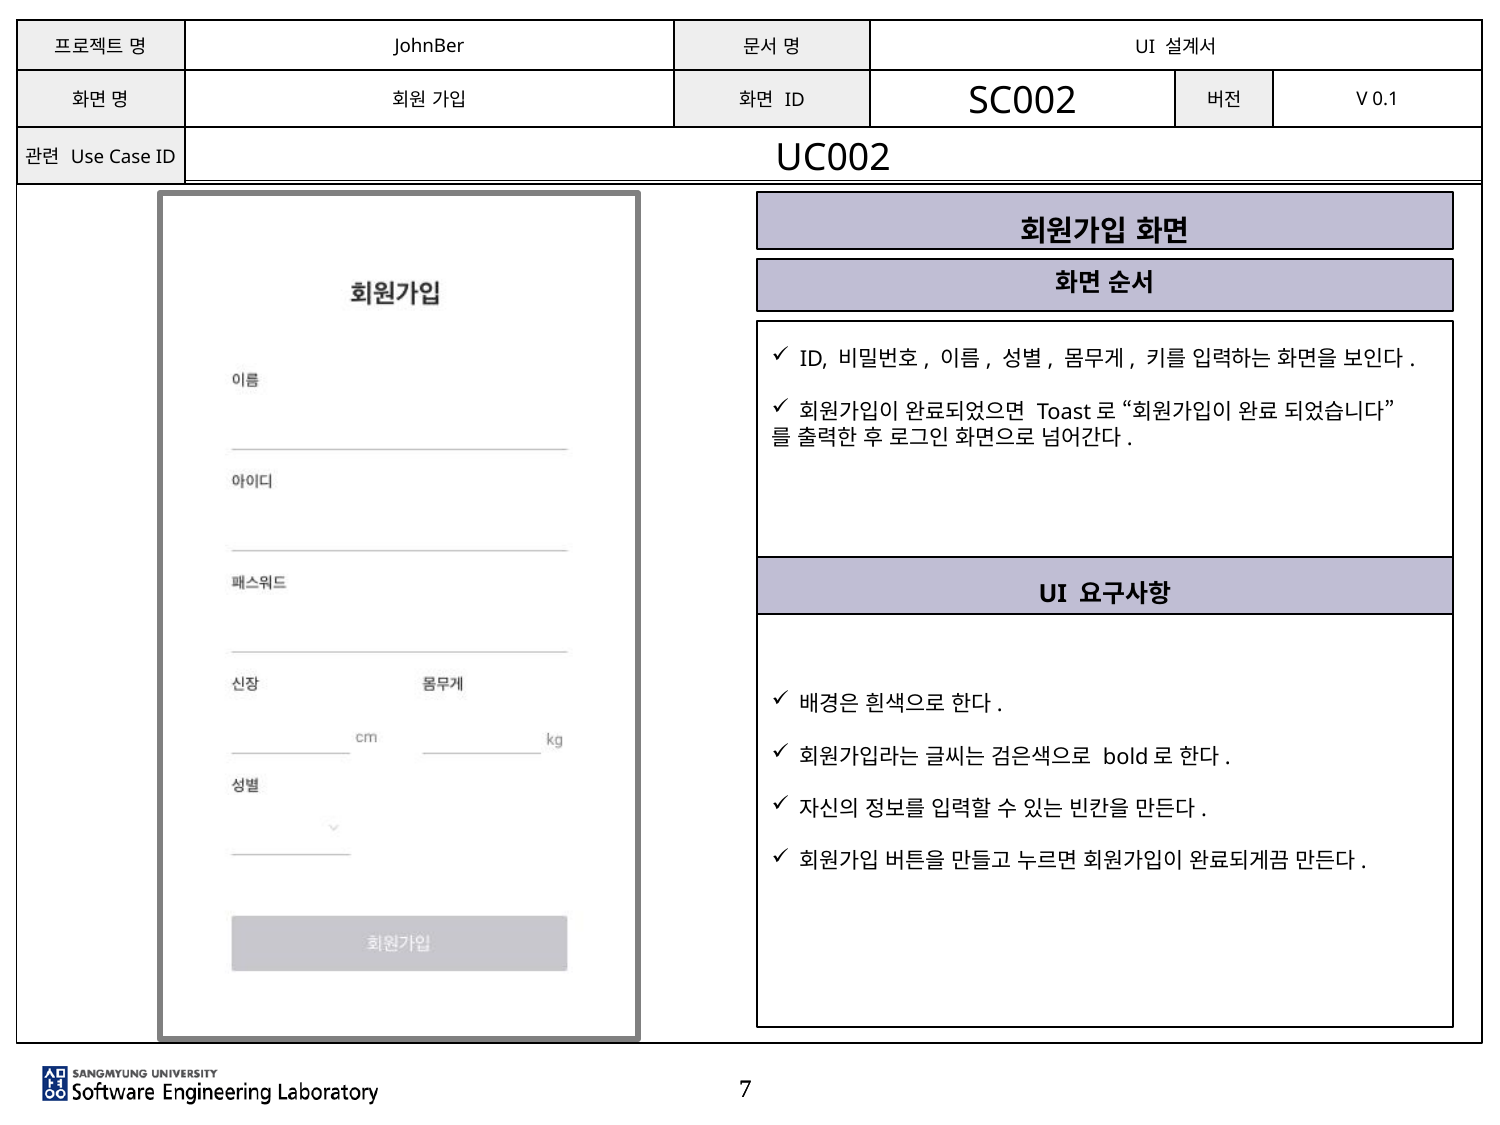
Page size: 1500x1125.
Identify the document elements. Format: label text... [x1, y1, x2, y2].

picture [42, 1066, 382, 1106]
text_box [756, 556, 1454, 1028]
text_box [756, 258, 1454, 556]
table_cell V 0.1 [1274, 71, 1481, 126]
table_header JohnBer [186, 21, 673, 69]
table_cell UC002 [186, 128, 1481, 183]
table_header UI 설계서 [871, 21, 1481, 69]
table_cell 회원 가입 [186, 71, 673, 126]
table_cell 화면 명 [18, 71, 184, 126]
picture [162, 195, 636, 1037]
table_cell SC002 [871, 71, 1174, 126]
text_box 회원가입 화면 [756, 192, 1454, 249]
table_header 프로젝트 명 [18, 21, 184, 69]
table_cell 버전 [1176, 71, 1272, 126]
table_cell 관련 Use Case ID [18, 128, 184, 183]
table_header 문서 명 [675, 21, 869, 69]
table_cell 화면 ID [675, 71, 869, 126]
